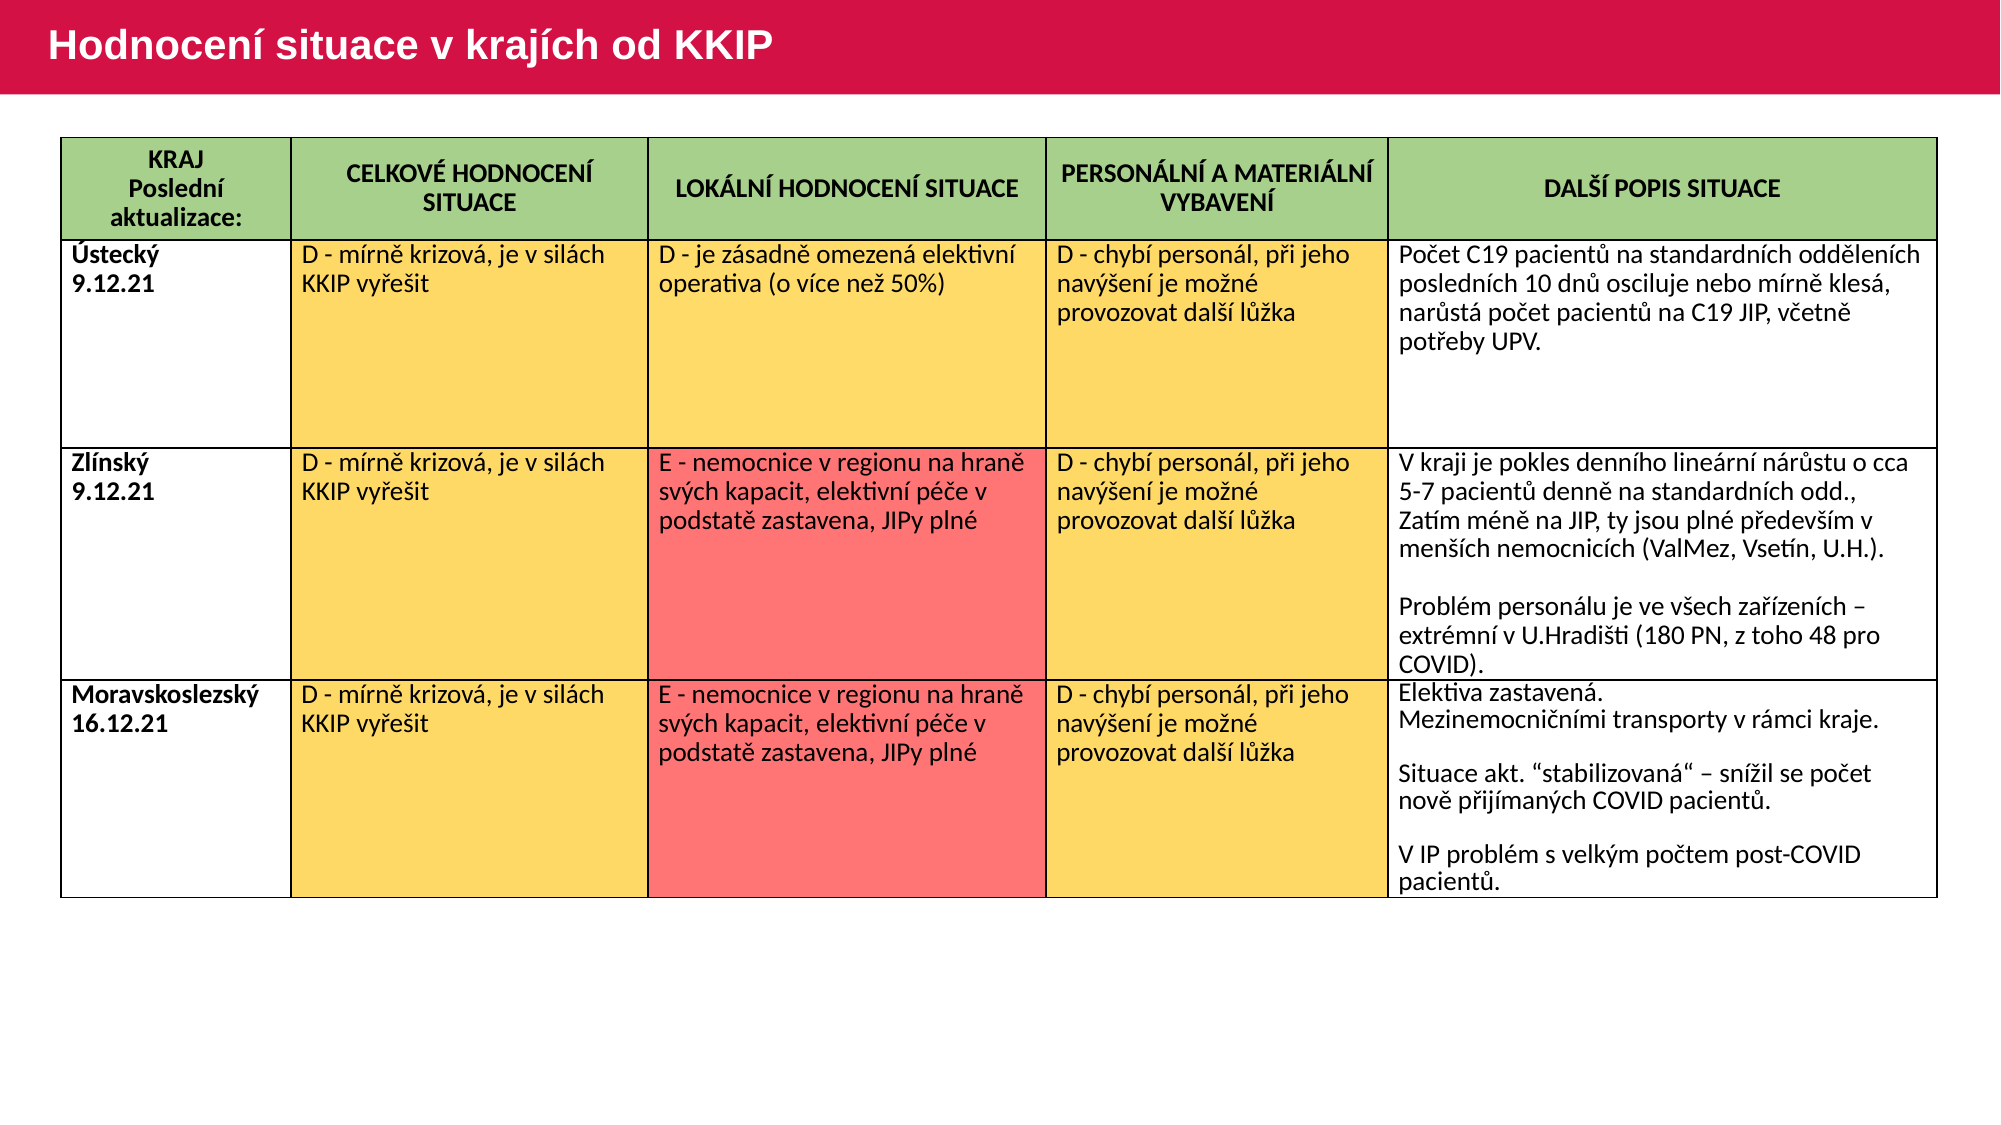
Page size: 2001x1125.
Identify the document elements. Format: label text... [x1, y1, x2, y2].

table_cell Elektiva zastavená. Mezinemocničními transporty v rámci kraje. Situace akt. “stabilizovaná“ – snížil se počet nově přijímaných COVID pacientů. V IP problém s velkým počtem post-COVID pacientů. [1389, 681, 1936, 897]
table_cell Počet C19 pacientů na standardních odděleních posledních 10 dnů osciluje nebo mírně klesá, narůstá počet pacientů na C19 JIP, včetně potřeby UPV. [1389, 241, 1936, 447]
table_cell D - je zásadně omezená elektivní operativa (o více než 50%) [649, 241, 1045, 447]
title Hodnocení situace v krajích od KKIP [32, 0, 1254, 94]
table_header KRAJ Poslední aktualizace: [62, 138, 290, 239]
table_cell D - chybí personál, při jeho navýšení je možné provozovat další lůžka [1047, 241, 1387, 447]
table_header DALŠÍ POPIS SITUACE [1389, 138, 1936, 239]
table_cell V kraji je pokles denního lineární nárůstu o cca 5-7 pacientů denně na standardních odd., Zatím méně na JIP, ty jsou plné především v menších nemocnicích (ValMez, Vsetín, U.H.). Problém personálu je ve všech zařízeních – extrémní v U.Hradišti (180 PN, z toho 48 pro COVID). [1389, 449, 1936, 679]
table_header LOKÁLNÍ HODNOCENÍ SITUACE [649, 138, 1045, 239]
table_header CELKOVÉ HODNOCENÍ SITUACE [292, 138, 647, 239]
table_header PERSONÁLNÍ A MATERIÁLNÍ VYBAVENÍ [1047, 138, 1387, 239]
table_cell E - nemocnice v regionu na hraně svých kapacit, elektivní péče v podstatě zastavena, JIPy plné [649, 449, 1045, 679]
table_cell D - chybí personál, při jeho navýšení je možné provozovat další lůžka [1047, 449, 1387, 679]
table_cell D - mírně krizová, je v silách KKIP vyřešit [292, 449, 647, 679]
table_cell Ústecký 9.12.21 [62, 241, 290, 447]
table_cell Moravskoslezský 16.12.21 [62, 681, 290, 897]
table_cell D - mírně krizová, je v silách KKIP vyřešit [292, 241, 647, 447]
table_cell Zlínský 9.12.21 [62, 449, 290, 679]
table_cell D - chybí personál, při jeho navýšení je možné provozovat další lůžka [1047, 681, 1387, 897]
table_cell D - mírně krizová, je v silách KKIP vyřešit [292, 681, 647, 897]
table_cell E - nemocnice v regionu na hraně svých kapacit, elektivní péče v podstatě zastavena, JIPy plné [649, 681, 1045, 897]
